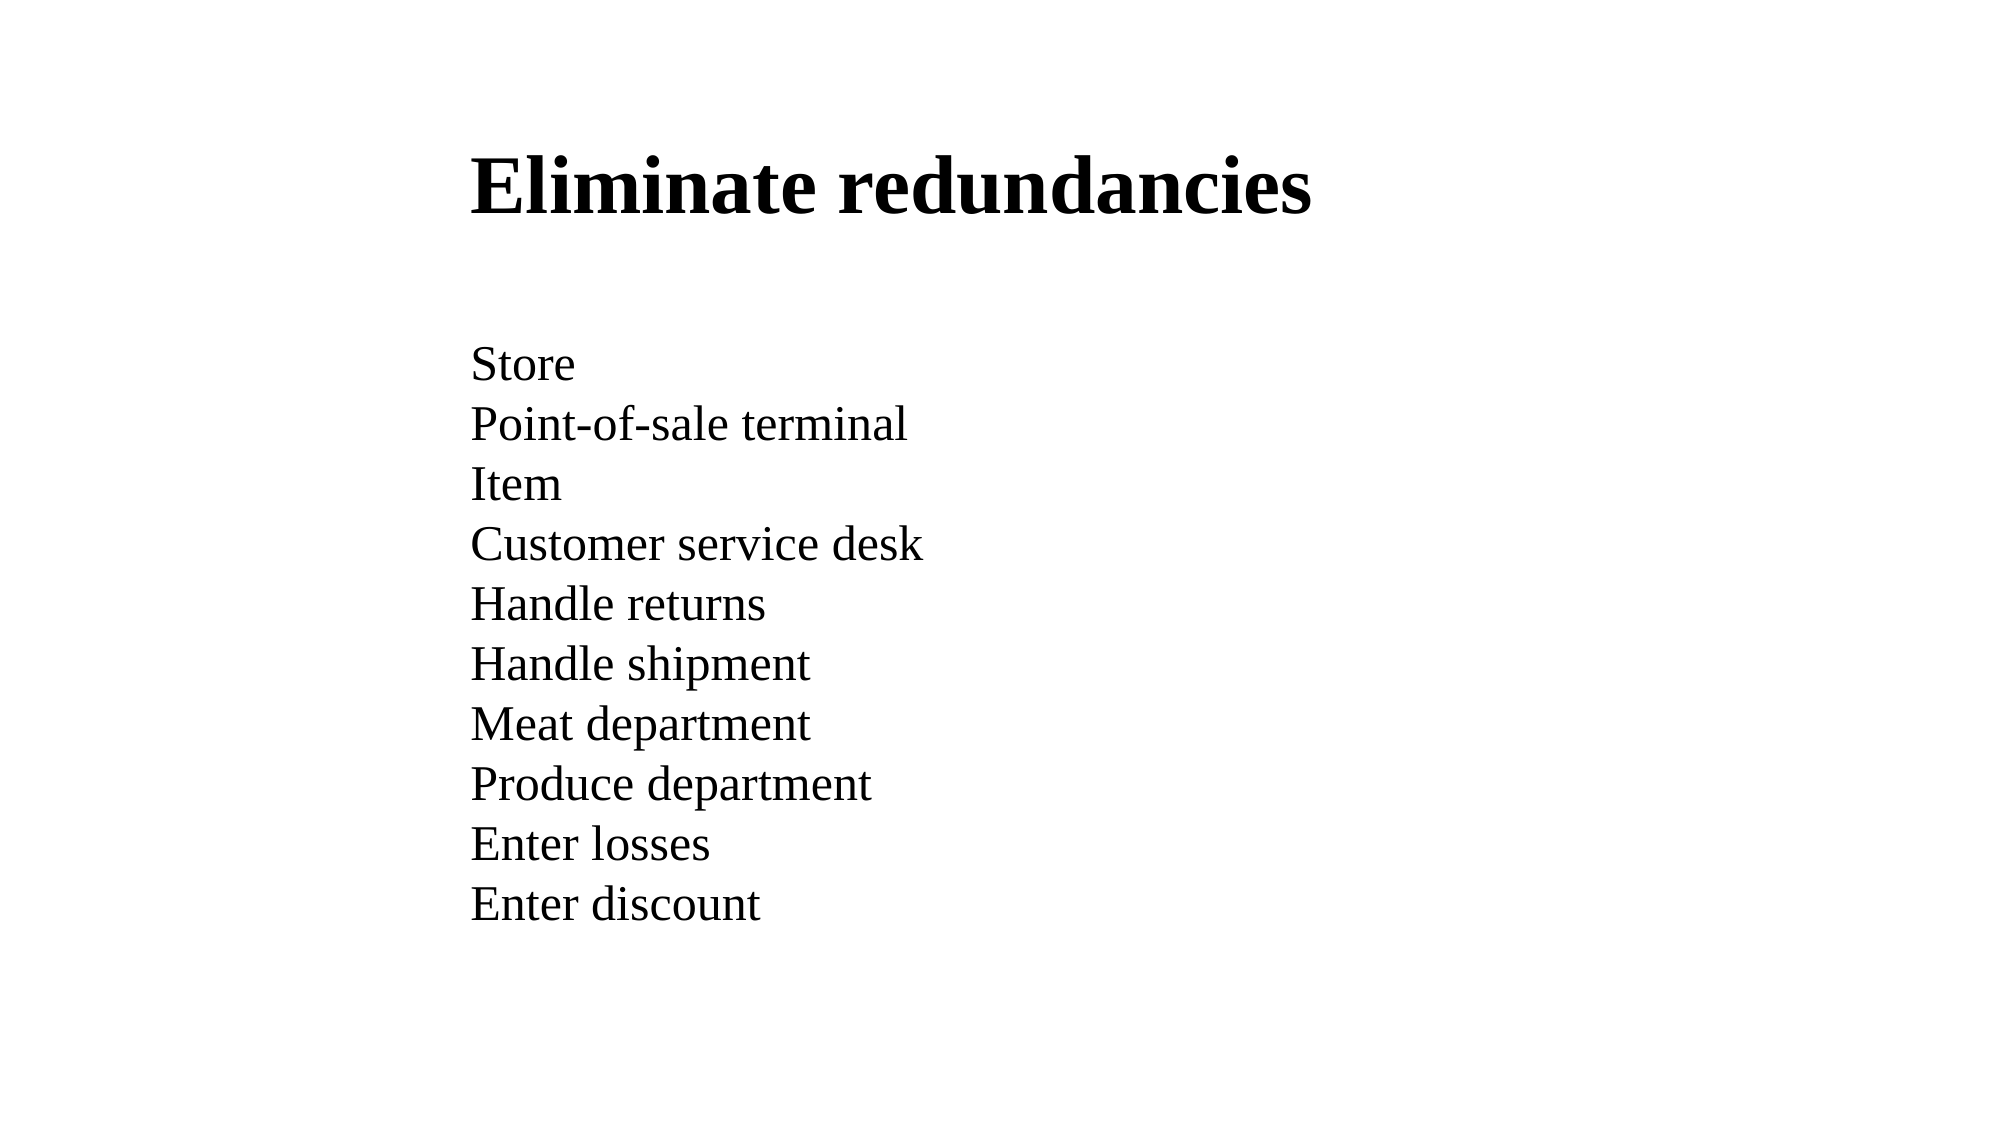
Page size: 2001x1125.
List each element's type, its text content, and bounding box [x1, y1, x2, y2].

text_box Eliminate redundancies Store Point-of-sale terminal Item Customer service desk Handle returns Handle shipment Meat department Produce department Enter losses Enter discount [455, 123, 1456, 938]
